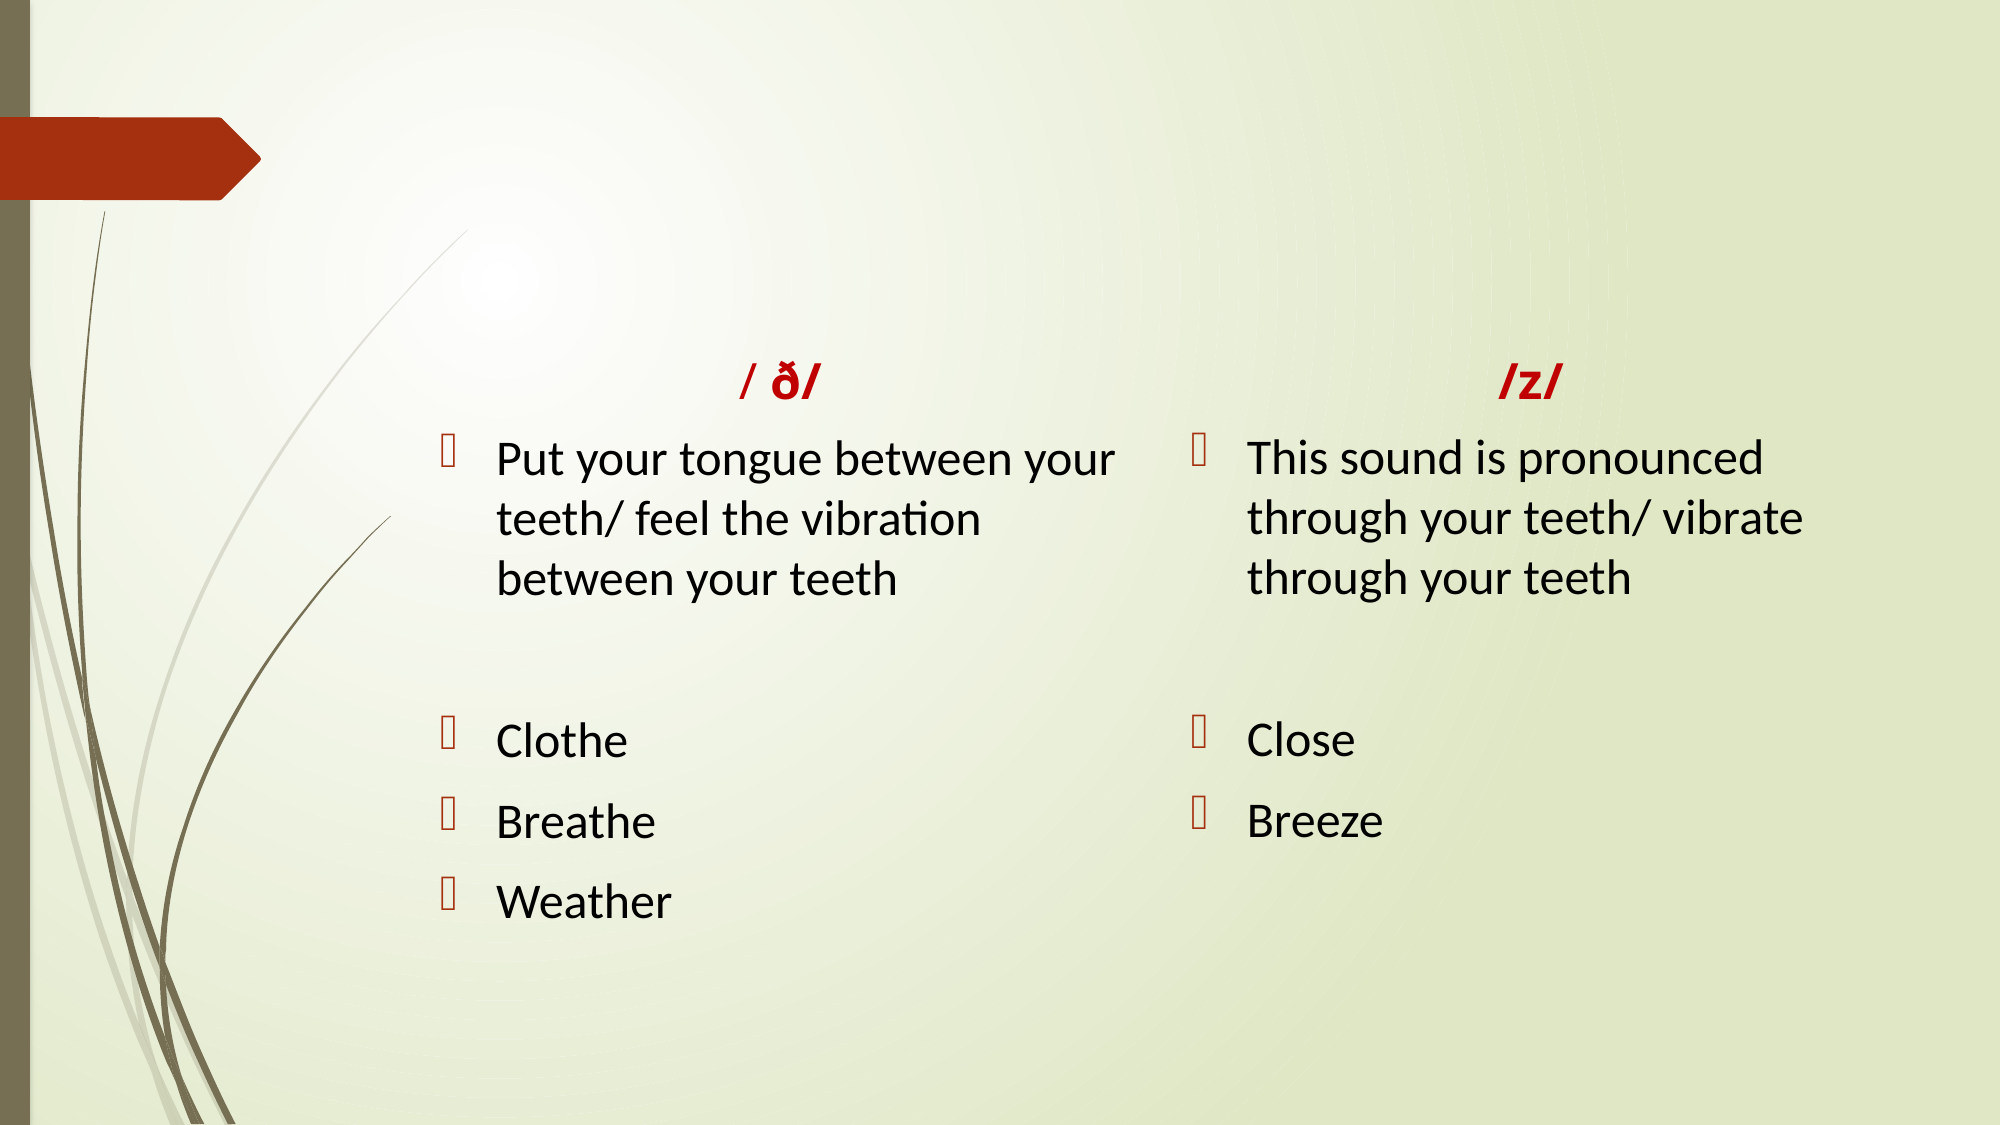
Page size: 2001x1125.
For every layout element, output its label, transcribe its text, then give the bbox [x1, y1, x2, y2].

list /z/ [1174, 323, 1888, 418]
list This sound is pronounced through your teeth/ vibrate through your teeth Close Breeze [1175, 417, 1888, 1023]
list Put your tongue between your teeth/ feel the vibration between your teeth Clothe Breathe Weather [424, 418, 1138, 1023]
list / ð/ [424, 323, 1137, 418]
